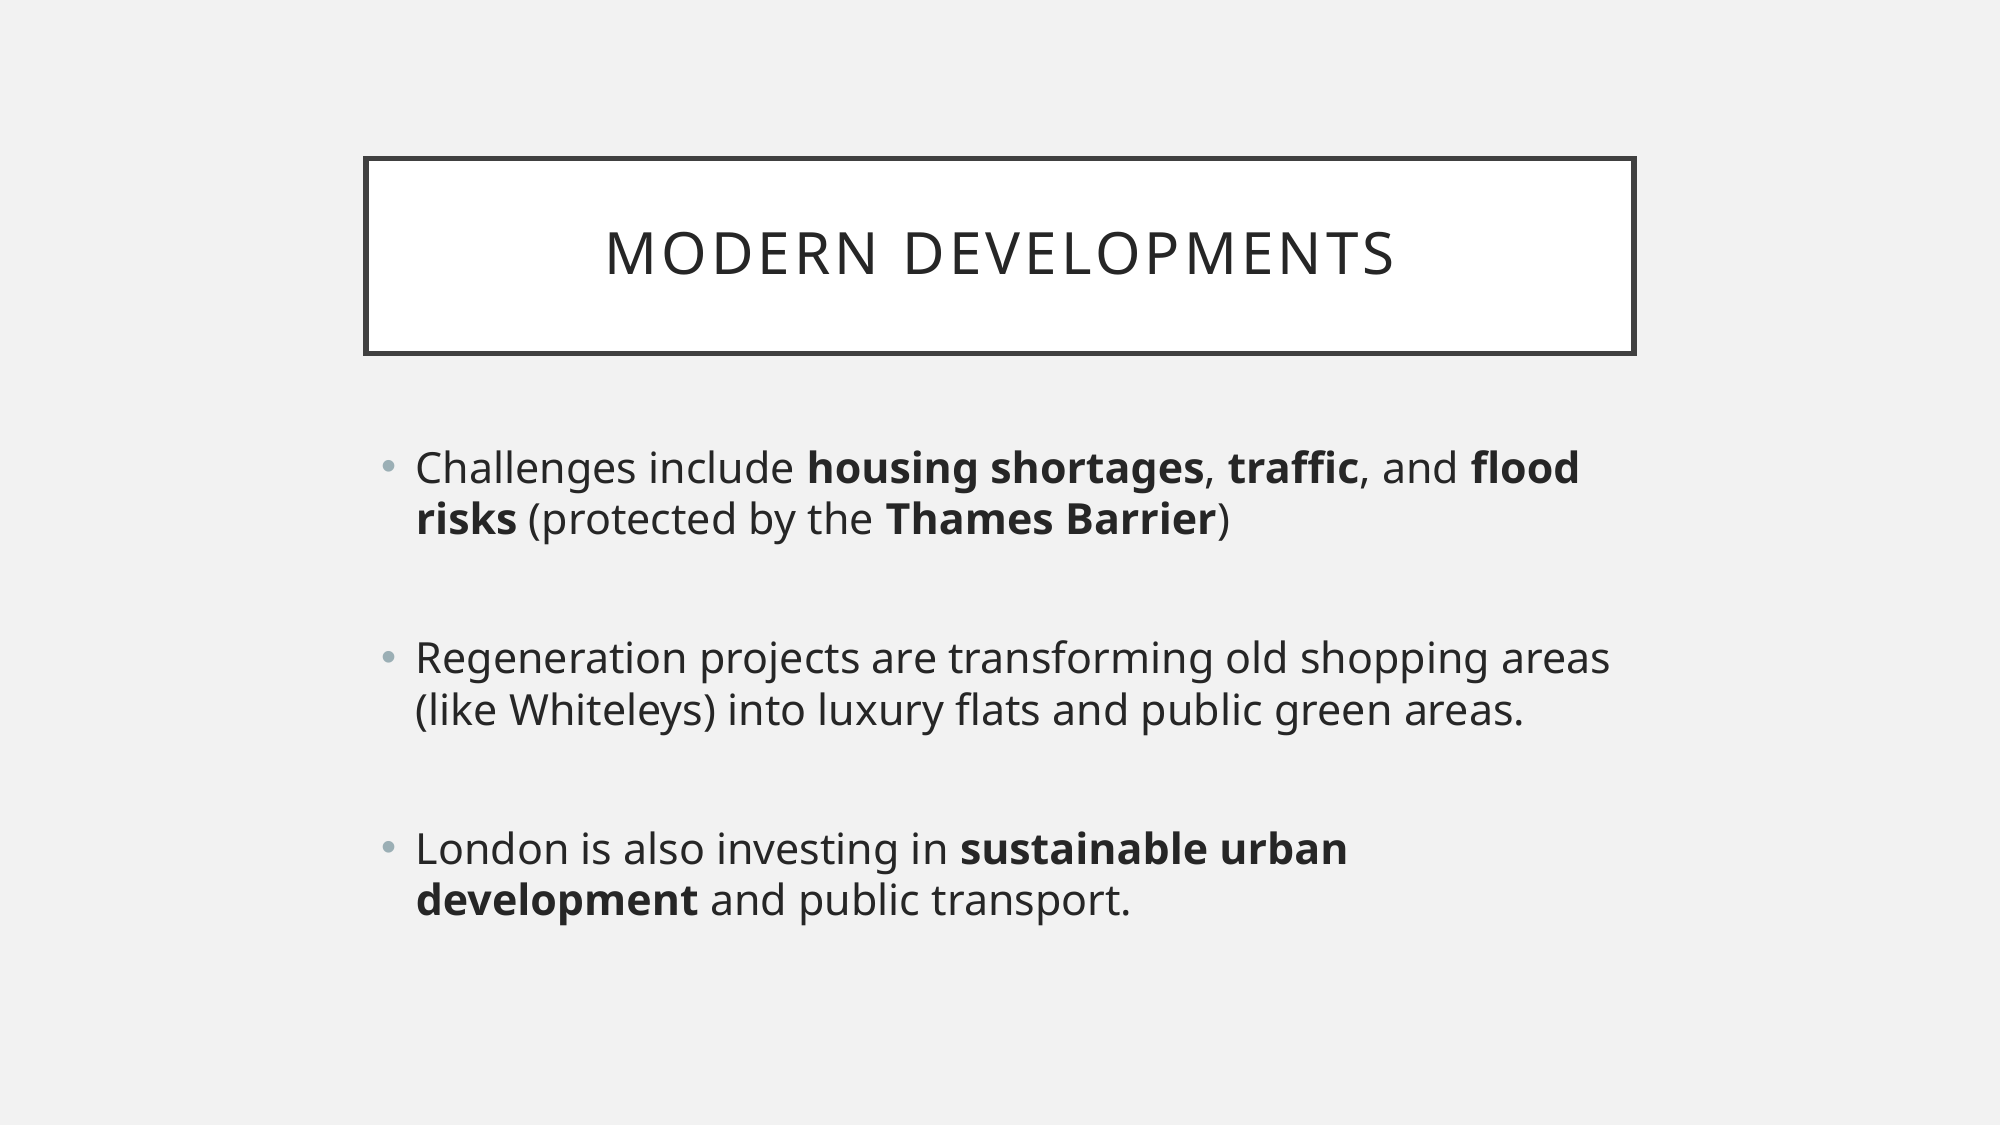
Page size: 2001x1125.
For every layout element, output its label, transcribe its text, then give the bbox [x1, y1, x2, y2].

list Challenges include housing shortages, traffic, and flood risks (protected by the Thames Barrier) Regeneration projects are transforming old shopping areas (like Whiteleys) into luxury flats and public green areas. London is also investing in sustainable urban development and public transport. [366, 432, 1634, 942]
title Modern Developments [363, 156, 1637, 356]
